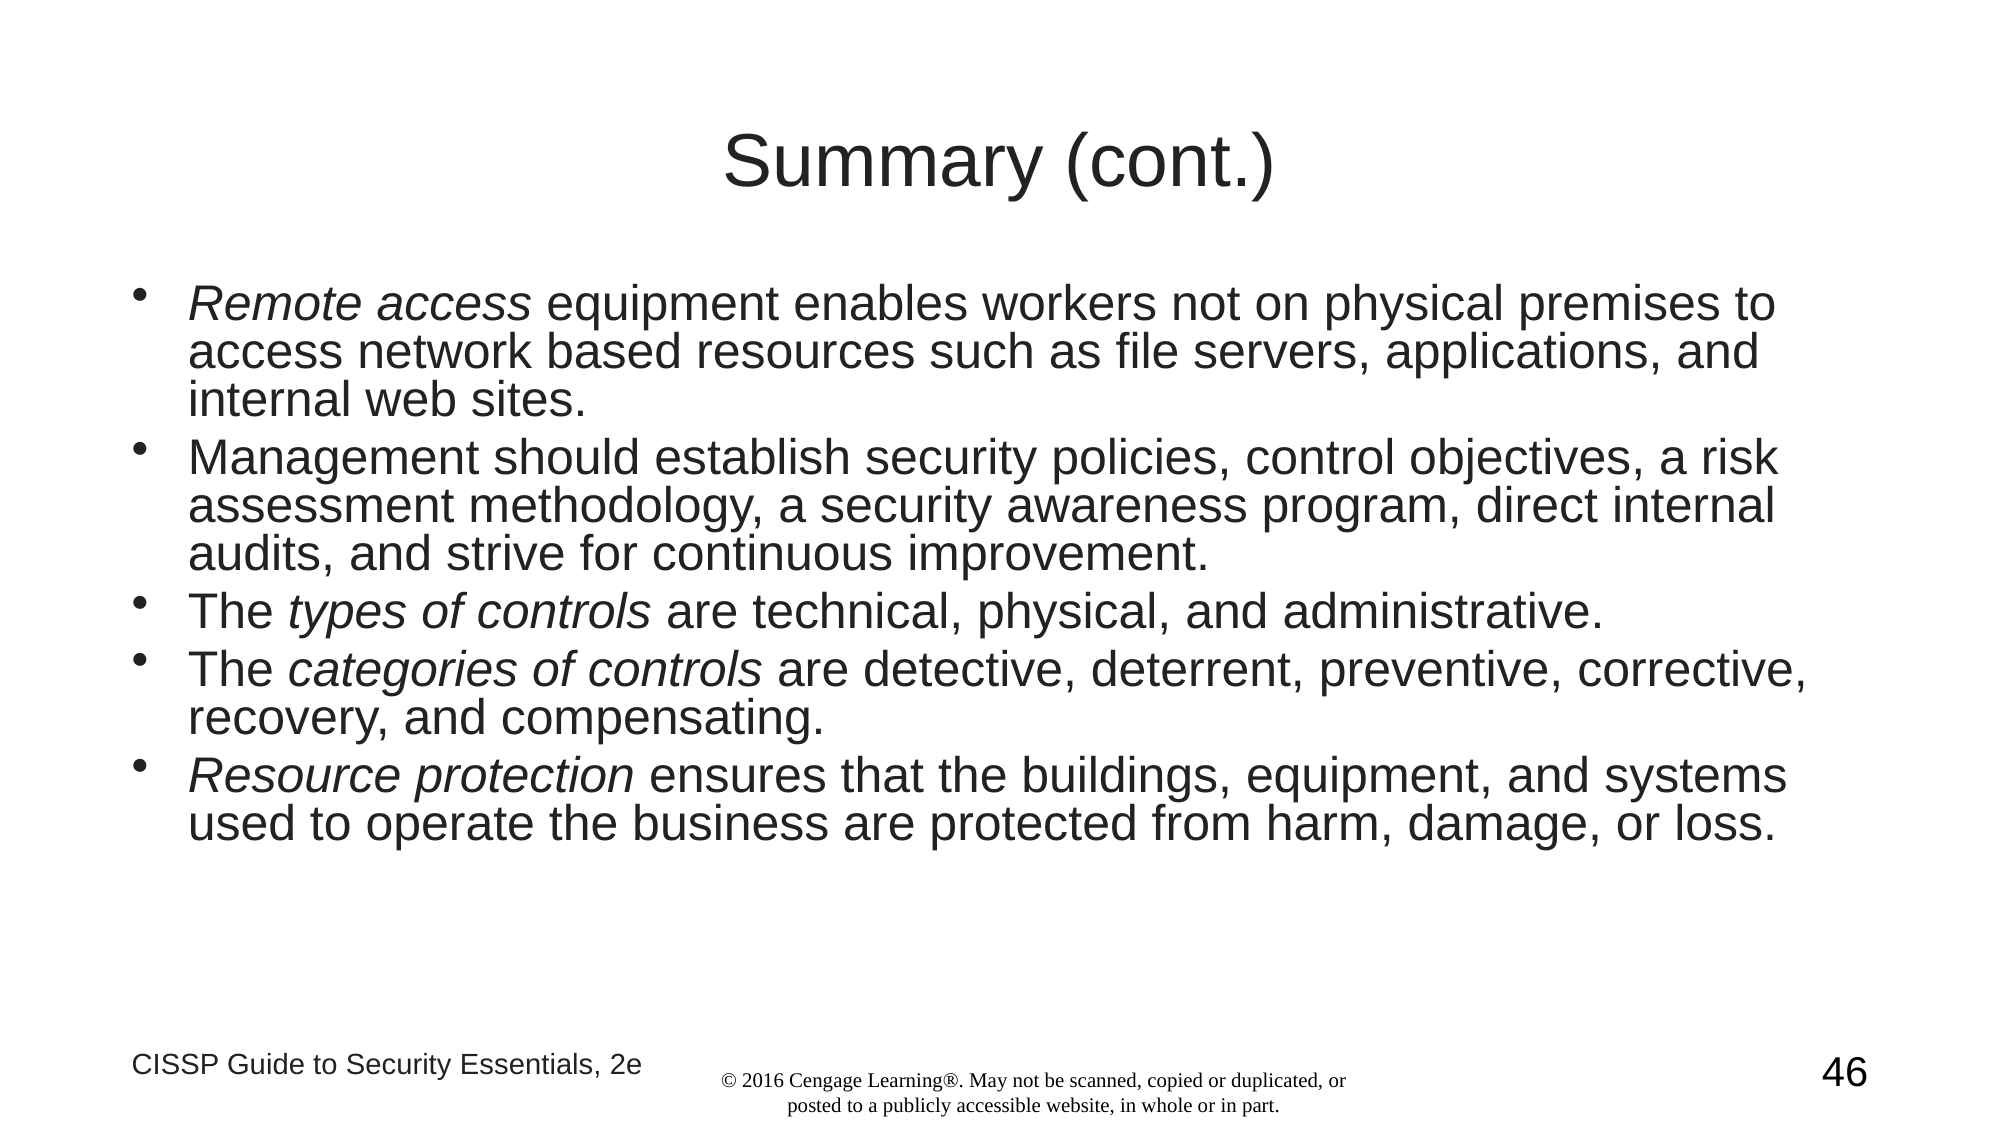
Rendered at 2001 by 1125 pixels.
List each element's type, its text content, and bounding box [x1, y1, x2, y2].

title Summary (cont.) [116, 62, 1884, 250]
footer CISSP Guide to Security Essentials, 2e [116, 1037, 1251, 1101]
text_box © 2016 Cengage Learning®. May not be scanned, copied or duplicated, or posted to a publicly accessible website, in whole or in part. [677, 1059, 1390, 1125]
list Remote access equipment enables workers not on physical premises to access network based resources such as file servers, applications, and internal web sites. Management should establish security policies, control objectives, a risk assessment methodology, a security awareness program, direct internal audits, and strive for continuous improvement. The types of controls are technical, physical, and administrative. The categories of controls are detective, deterrent, preventive, corrective, recovery, and compensating. Resource protection ensures that the buildings, equipment, and systems used to operate the business are protected from harm, damage, or loss. [116, 275, 1884, 1025]
slide_number 46 [1766, 1037, 1884, 1101]
